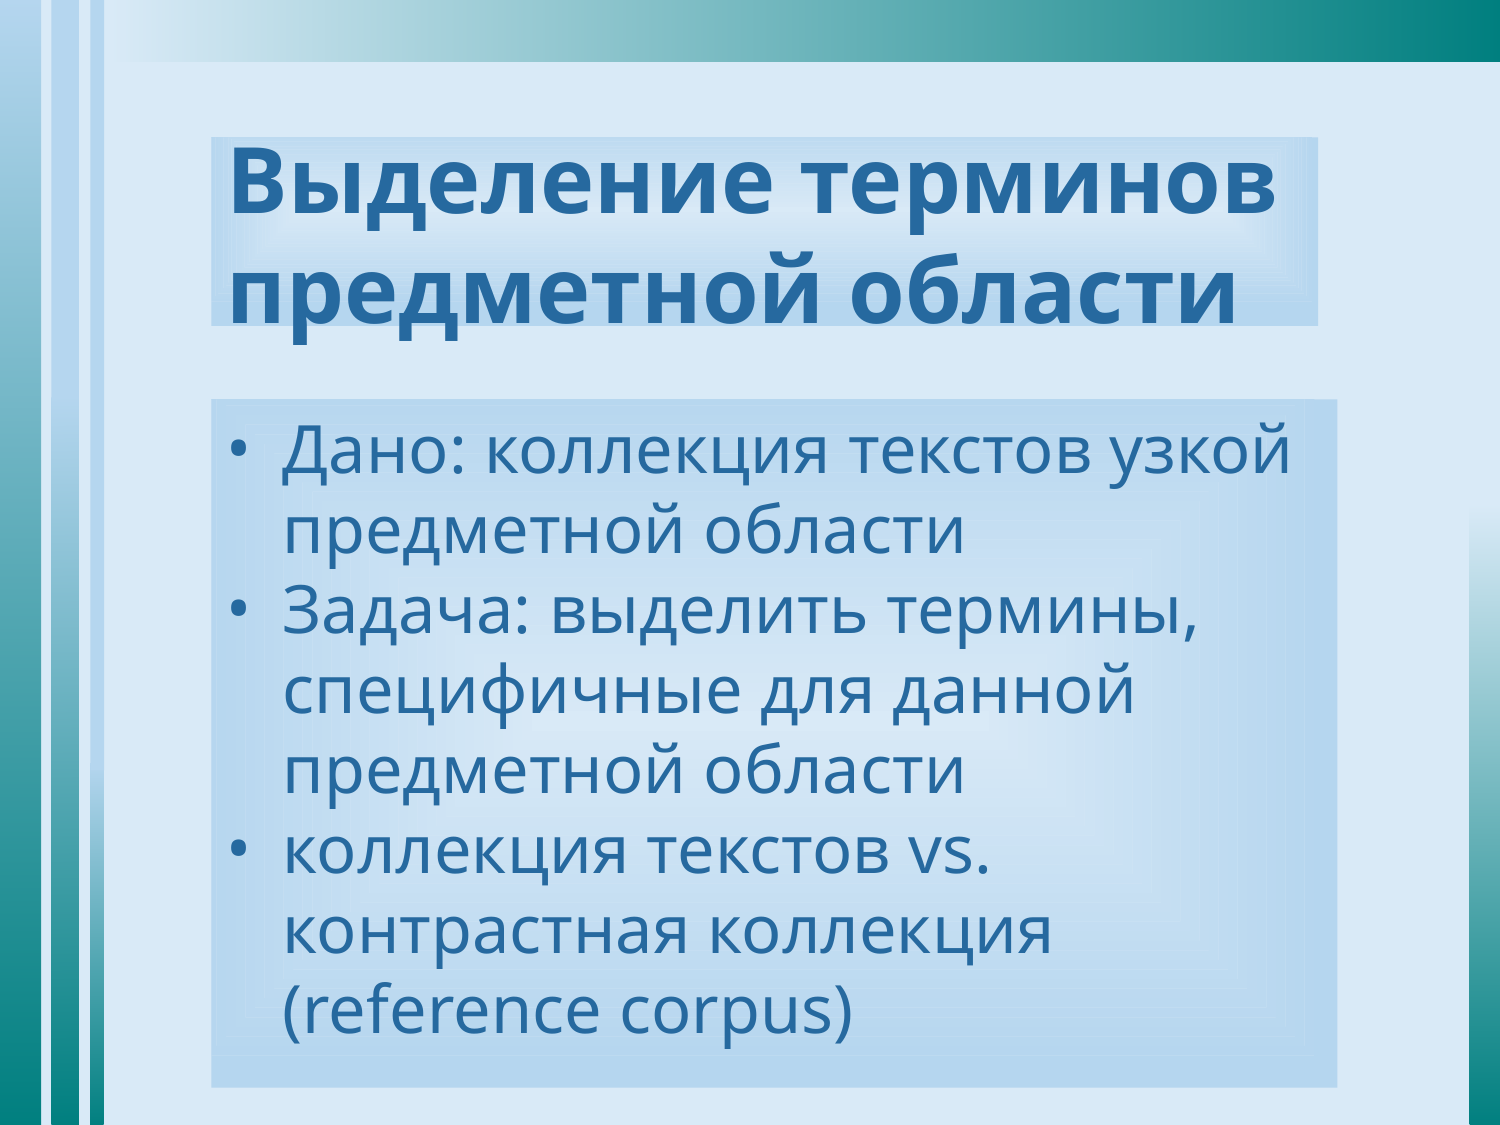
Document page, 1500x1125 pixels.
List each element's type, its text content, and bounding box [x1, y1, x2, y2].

title Выделение терминов предметной области [211, 137, 1319, 326]
list Дано: коллекция текстов узкой предметной области Задача: выделить термины, специфичные для данной предметной области коллекция текстов vs. контрастная коллекция (reference corpus) [211, 399, 1338, 1088]
